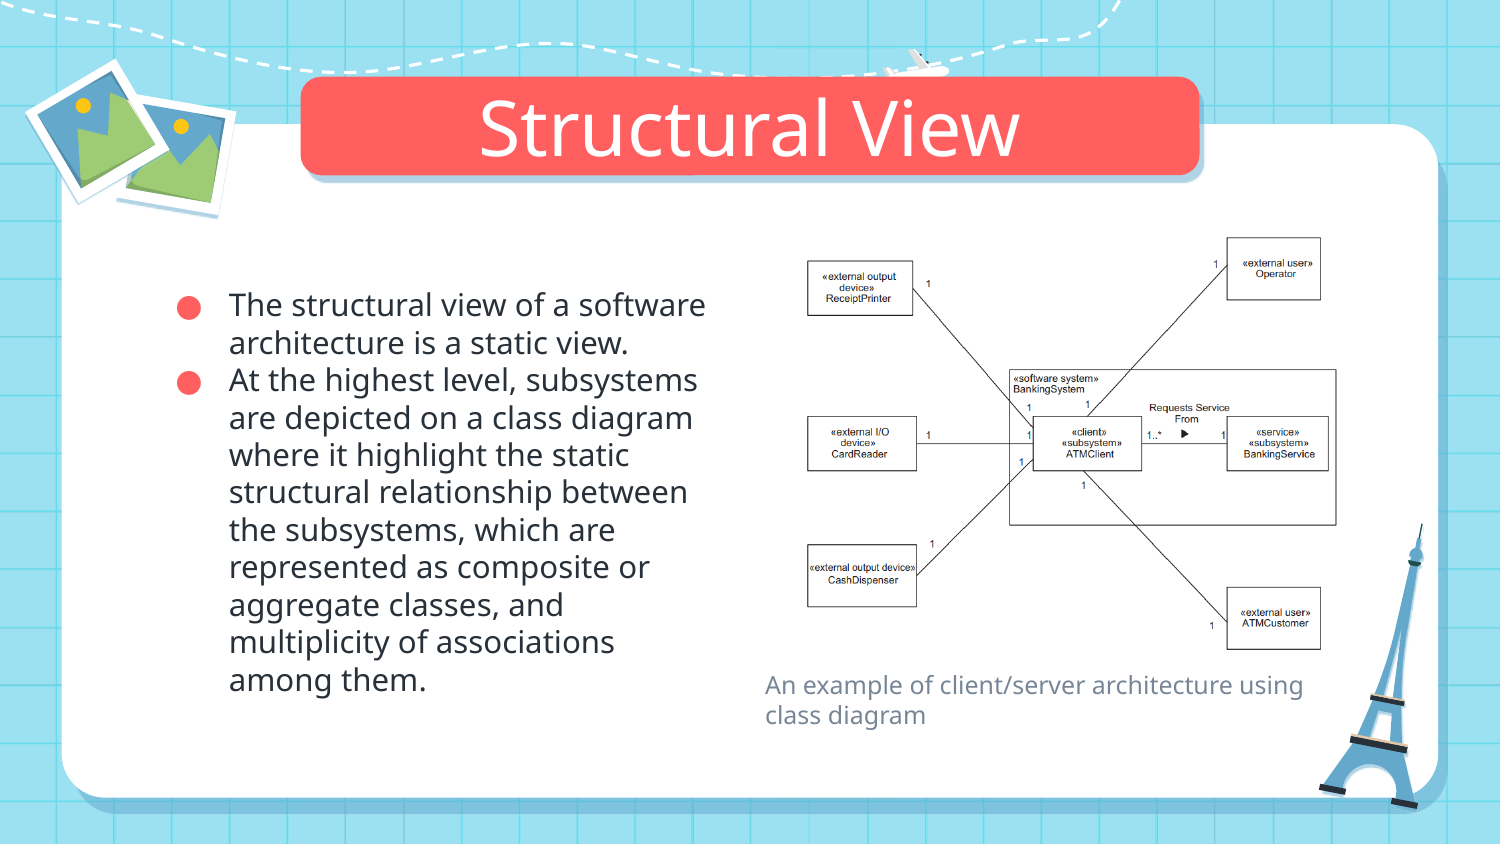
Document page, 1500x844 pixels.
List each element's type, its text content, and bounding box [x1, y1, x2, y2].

text_box An example of client/server architecture using class diagram [749, 654, 1350, 780]
title Structural View [116, 79, 1383, 173]
picture [759, 206, 1372, 655]
subtitle The structural view of a software architecture is a static view. At the highest level, subsystems are depicted on a class diagram where it highlight the static structural relationship between the subsystems, which are represented as composite or aggregate classes, and multiplicity of associations among them. [138, 224, 739, 759]
